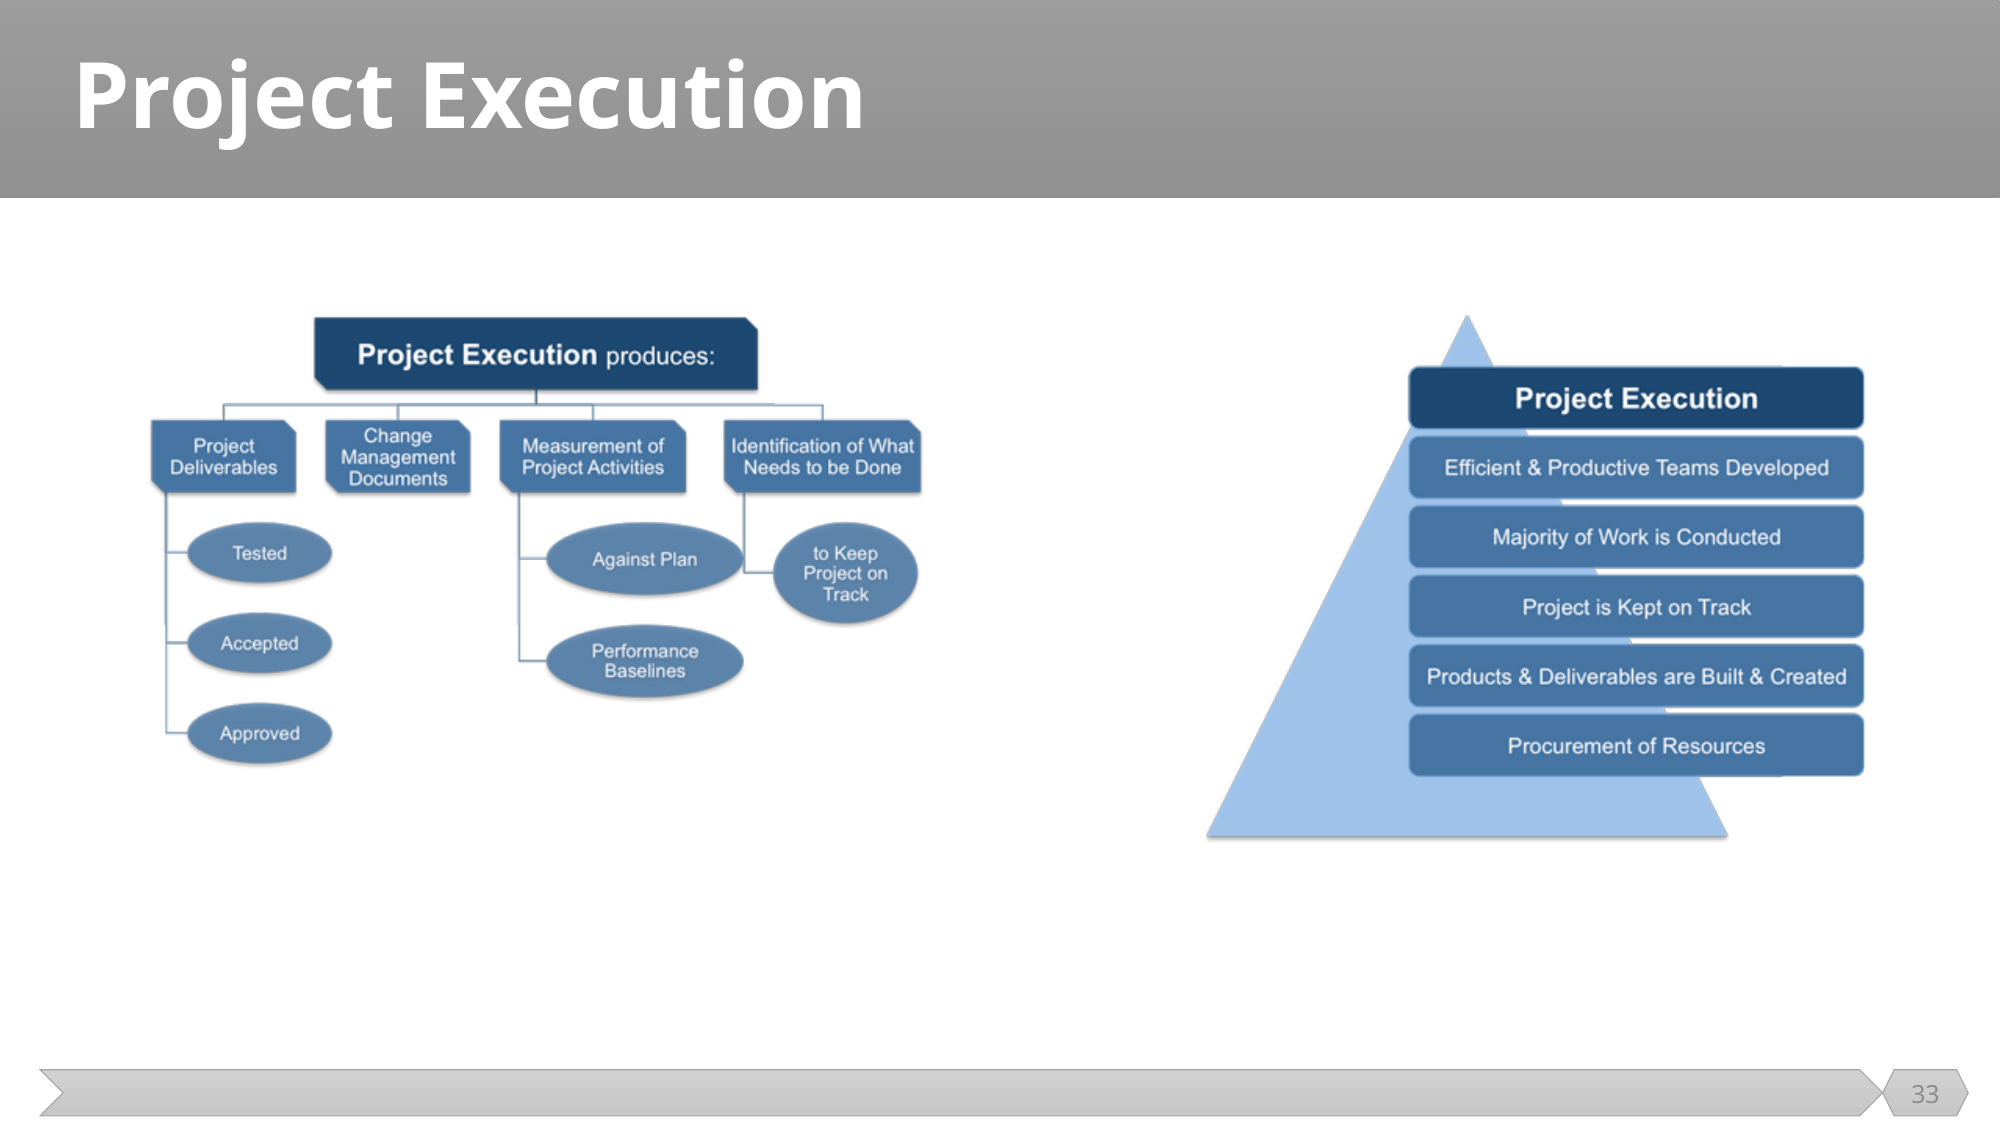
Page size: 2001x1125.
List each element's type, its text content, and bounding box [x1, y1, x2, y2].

picture [145, 311, 928, 773]
title Project Execution [56, 0, 1969, 199]
slide_number 33 [1882, 1065, 1969, 1125]
picture [1144, 311, 1926, 846]
